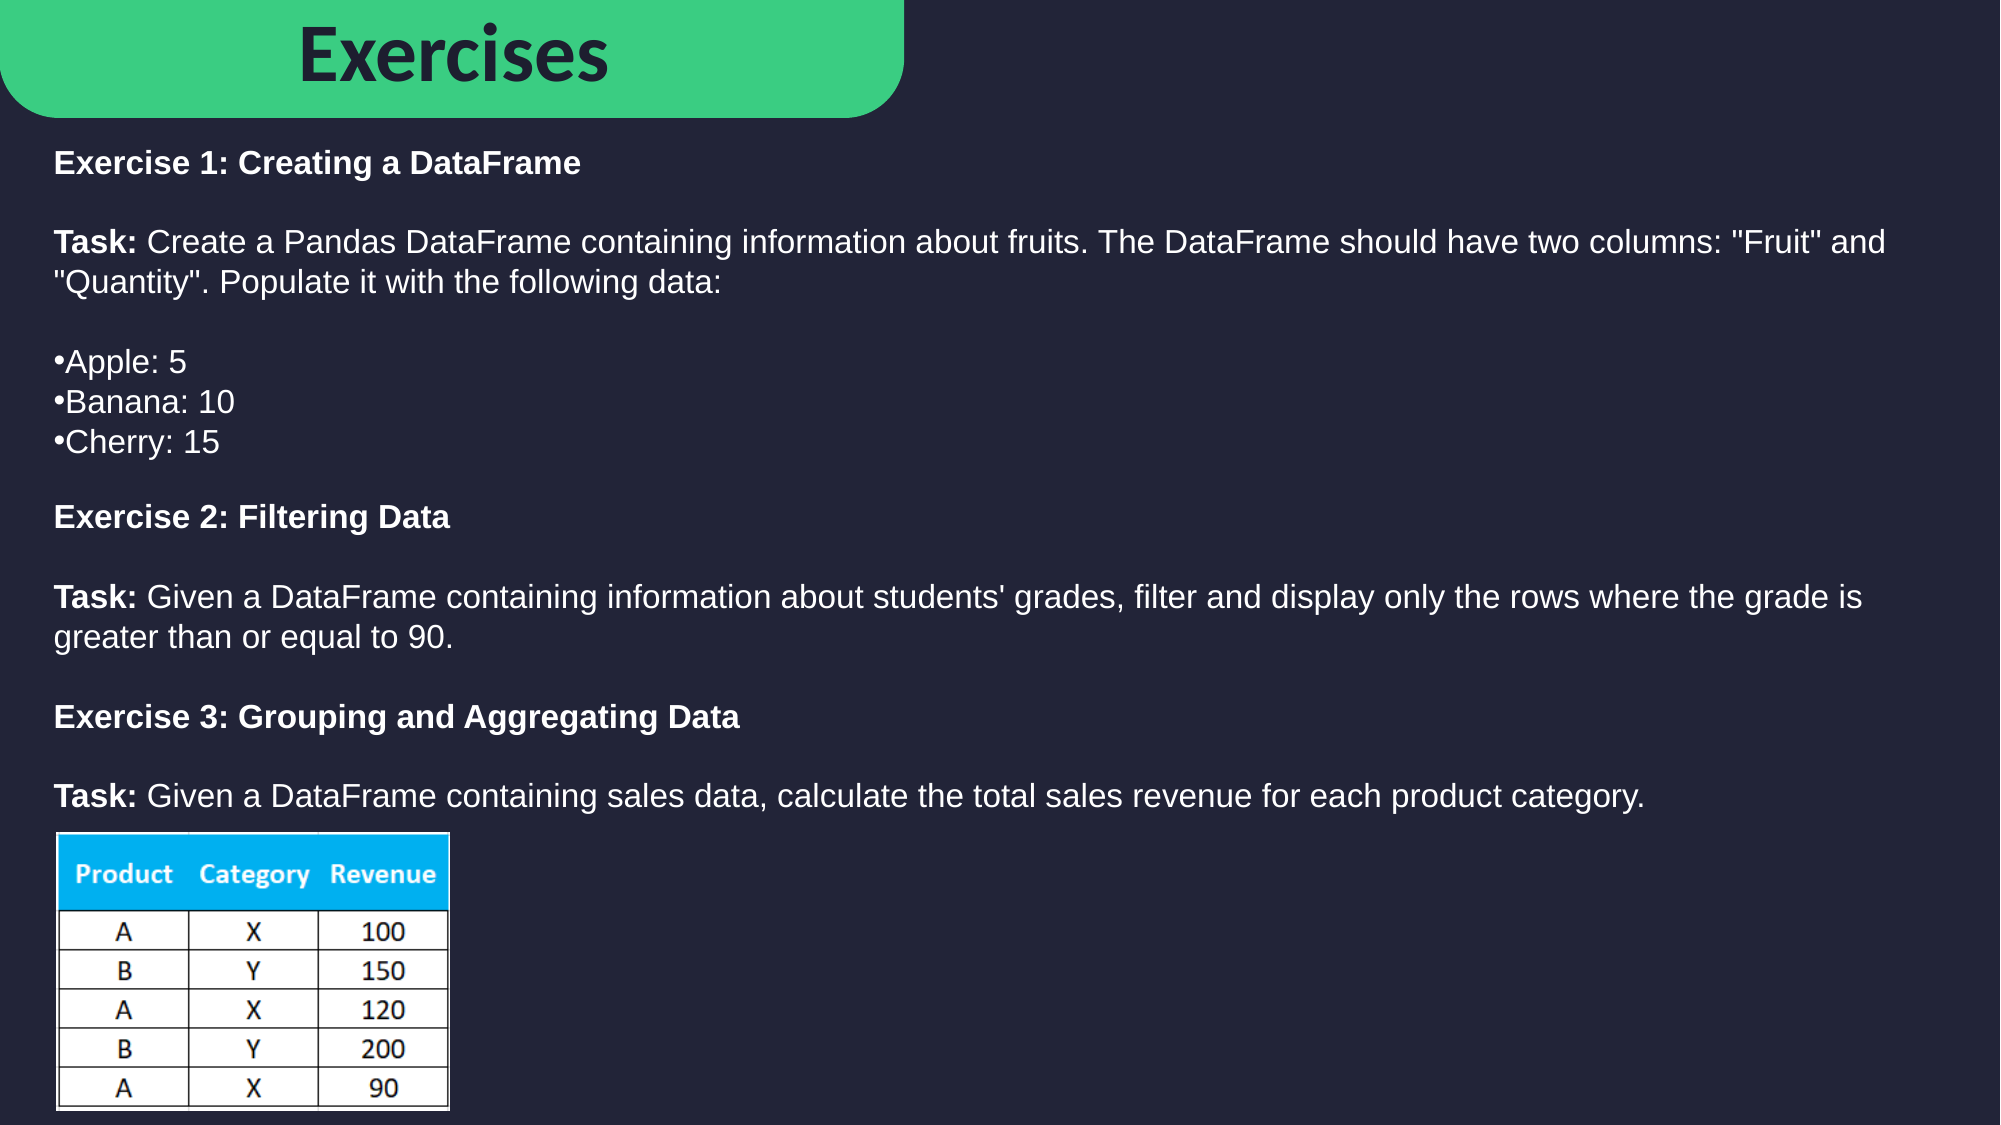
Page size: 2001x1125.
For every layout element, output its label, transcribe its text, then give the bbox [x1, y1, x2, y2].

text_box [0, 0, 905, 118]
picture [56, 832, 450, 1111]
text_box Exercises [43, 0, 866, 110]
text_box Exercise 1: Creating a DataFrame Task: Create a Pandas DataFrame containing information about fruits. The DataFrame should have two columns: "Fruit" and "Quantity". Populate it with the following data: Apple: 5 Banana: 10 Cherry: 15 Exercise 2: Filtering Data Task: Given a DataFrame containing information about students' grades, filter and display only the rows where the grade is greater than or equal to 90. Exercise 3: Grouping and Aggregating Data Task: Given a DataFrame containing sales data, calculate the total sales revenue for each product category. [38, 133, 1962, 1052]
